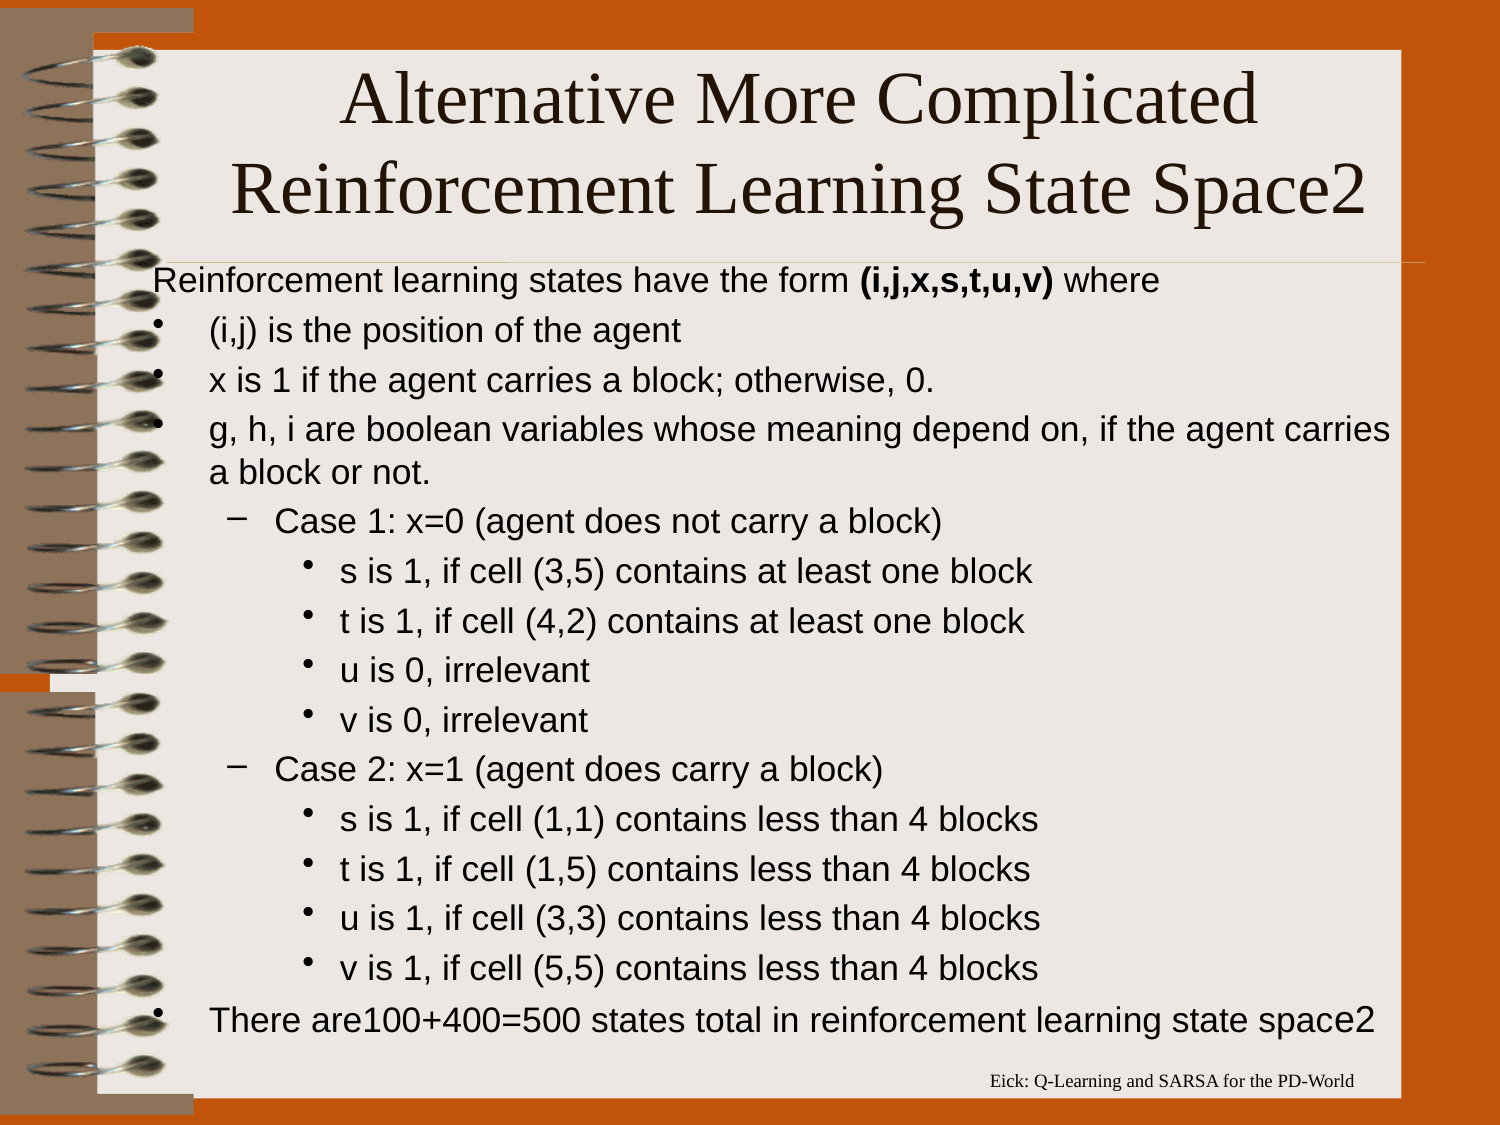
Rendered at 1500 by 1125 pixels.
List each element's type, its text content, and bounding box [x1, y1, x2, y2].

list Reinforcement learning states have the form (i,j,x,s,t,u,v) where (i,j) is the position of the agent x is 1 if the agent carries a block; otherwise, 0. g, h, i are boolean variables whose meaning depend on, if the agent carries a block or not. Case 1: x=0 (agent does not carry a block) s is 1, if cell (3,5) contains at least one block t is 1, if cell (4,2) contains at least one block u is 0, irrelevant v is 0, irrelevant Case 2: x=1 (agent does carry a block) s is 1, if cell (1,1) contains less than 4 blocks t is 1, if cell (1,5) contains less than 4 blocks u is 1, if cell (3,3) contains less than 4 blocks v is 1, if cell (5,5) contains less than 4 blocks There are100+400=500 states total in reinforcement learning state space2 [137, 249, 1413, 925]
picture [0, 692, 194, 1115]
picture [0, 8, 194, 674]
title Alternative More Complicated Reinforcement Learning State Space2 [174, 37, 1425, 150]
